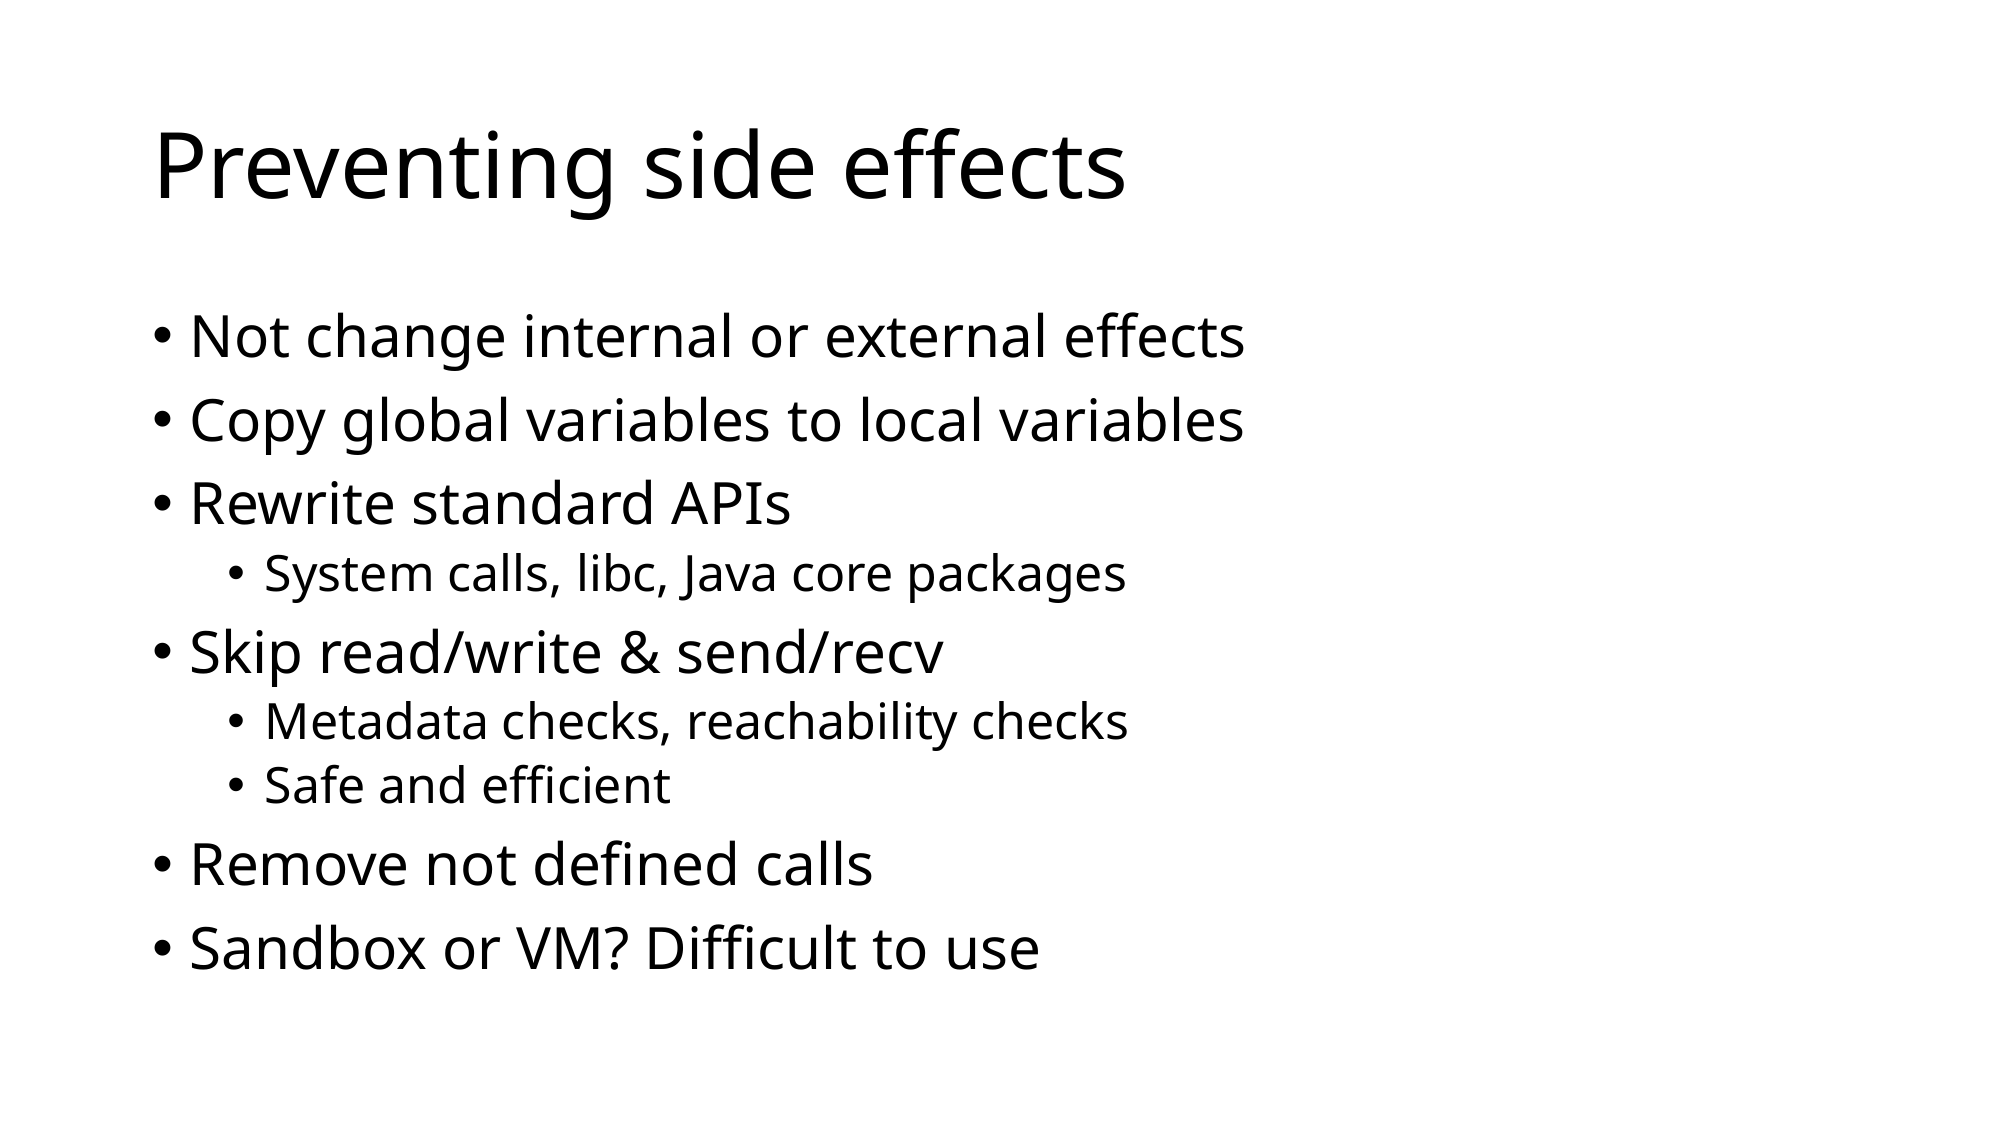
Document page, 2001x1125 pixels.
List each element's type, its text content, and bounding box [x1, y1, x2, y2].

list Not change internal or external effects Copy global variables to local variables Rewrite standard APIs System calls, libc, Java core packages Skip read/write & send/recv Metadata checks, reachability checks Safe and efficient Remove not defined calls Sandbox or VM? Difficult to use [137, 299, 1863, 1014]
title Preventing side effects [137, 59, 1863, 278]
